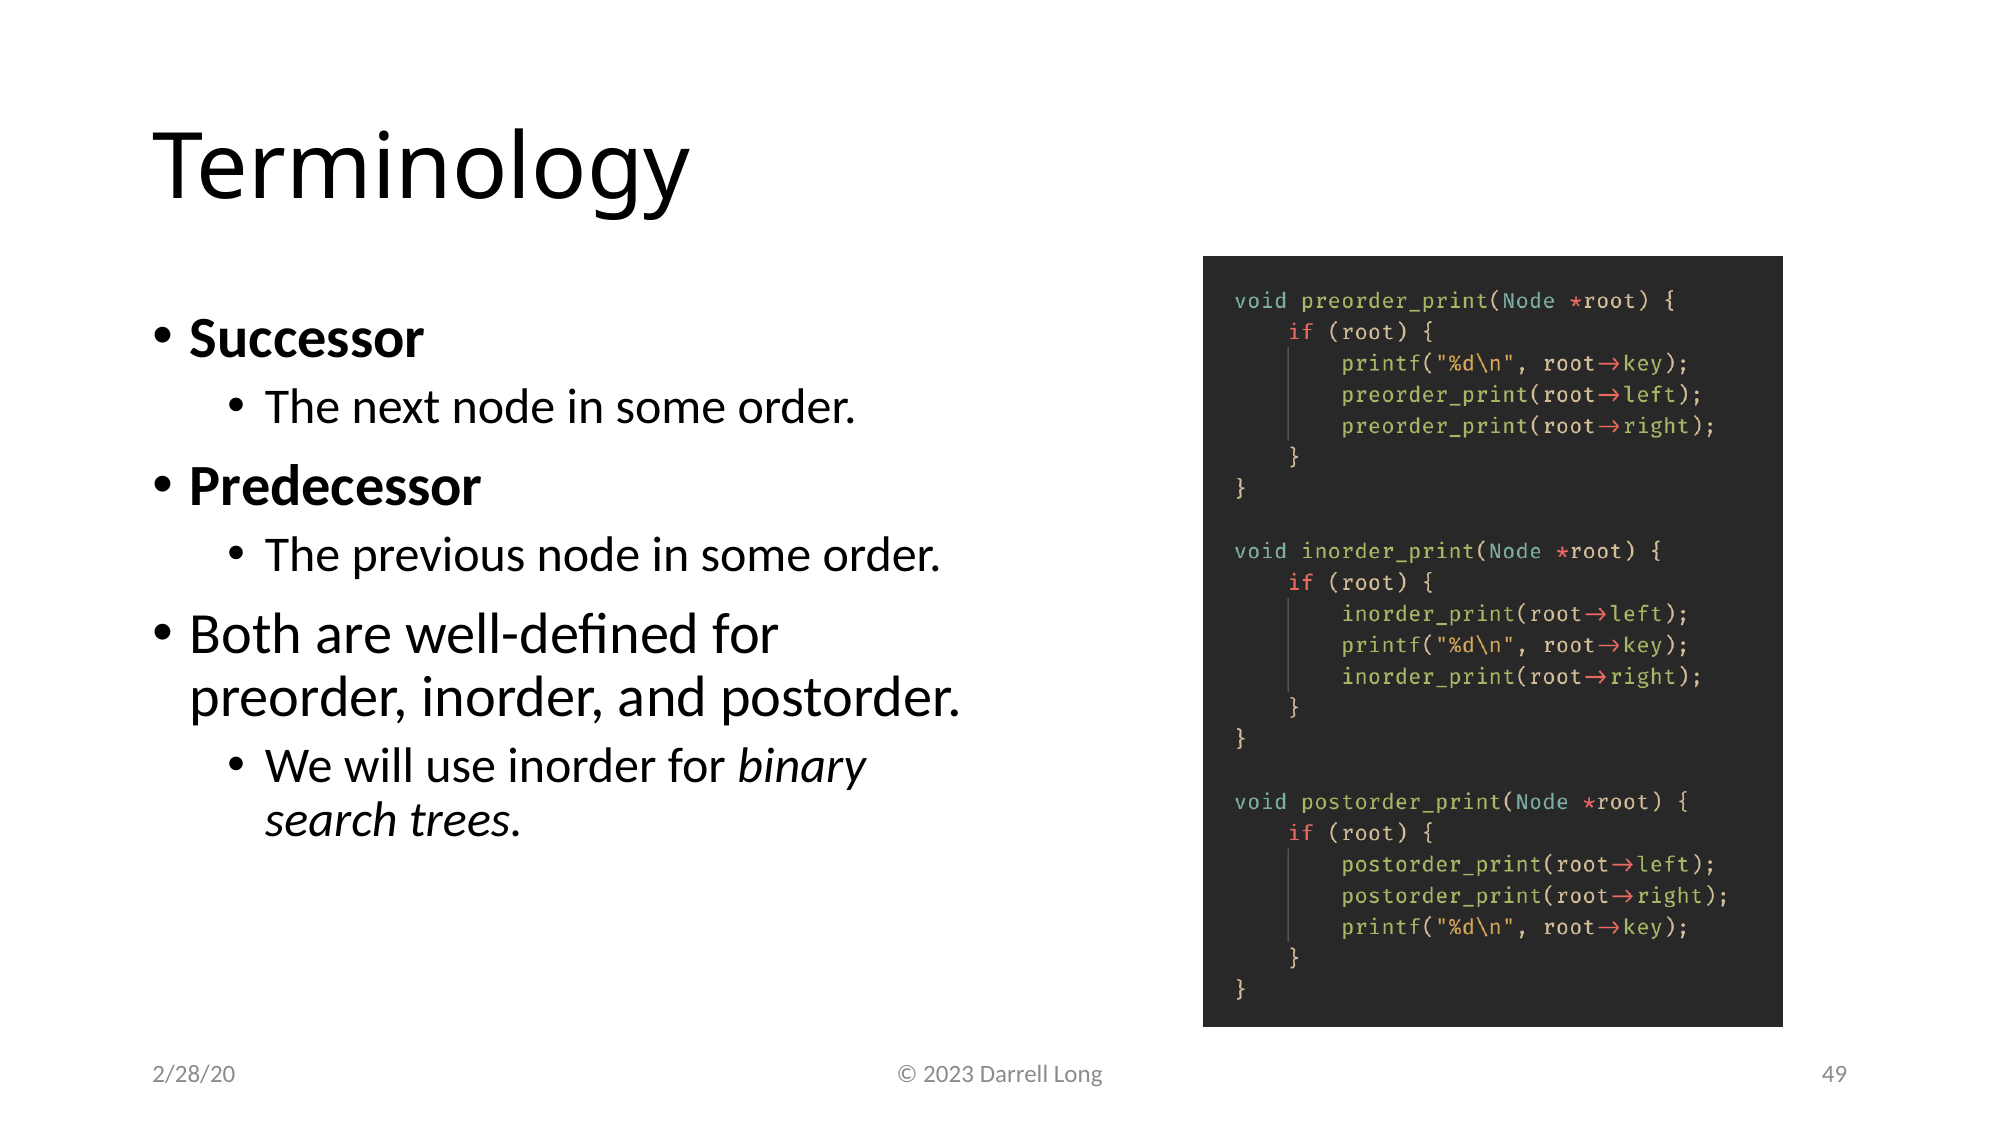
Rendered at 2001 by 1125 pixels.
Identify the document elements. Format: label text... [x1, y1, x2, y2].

picture [1203, 256, 1783, 1027]
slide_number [137, 1042, 588, 1103]
list Successor The next node in some order. Predecessor The previous node in some order. Both are well-defined for preorder, inorder, and postorder. We will use inorder for binary search trees. [137, 299, 981, 1014]
footer © 2023 Darrell Long [662, 1042, 1338, 1103]
title Terminology [137, 59, 1863, 278]
slide_number 49 [1412, 1042, 1863, 1103]
